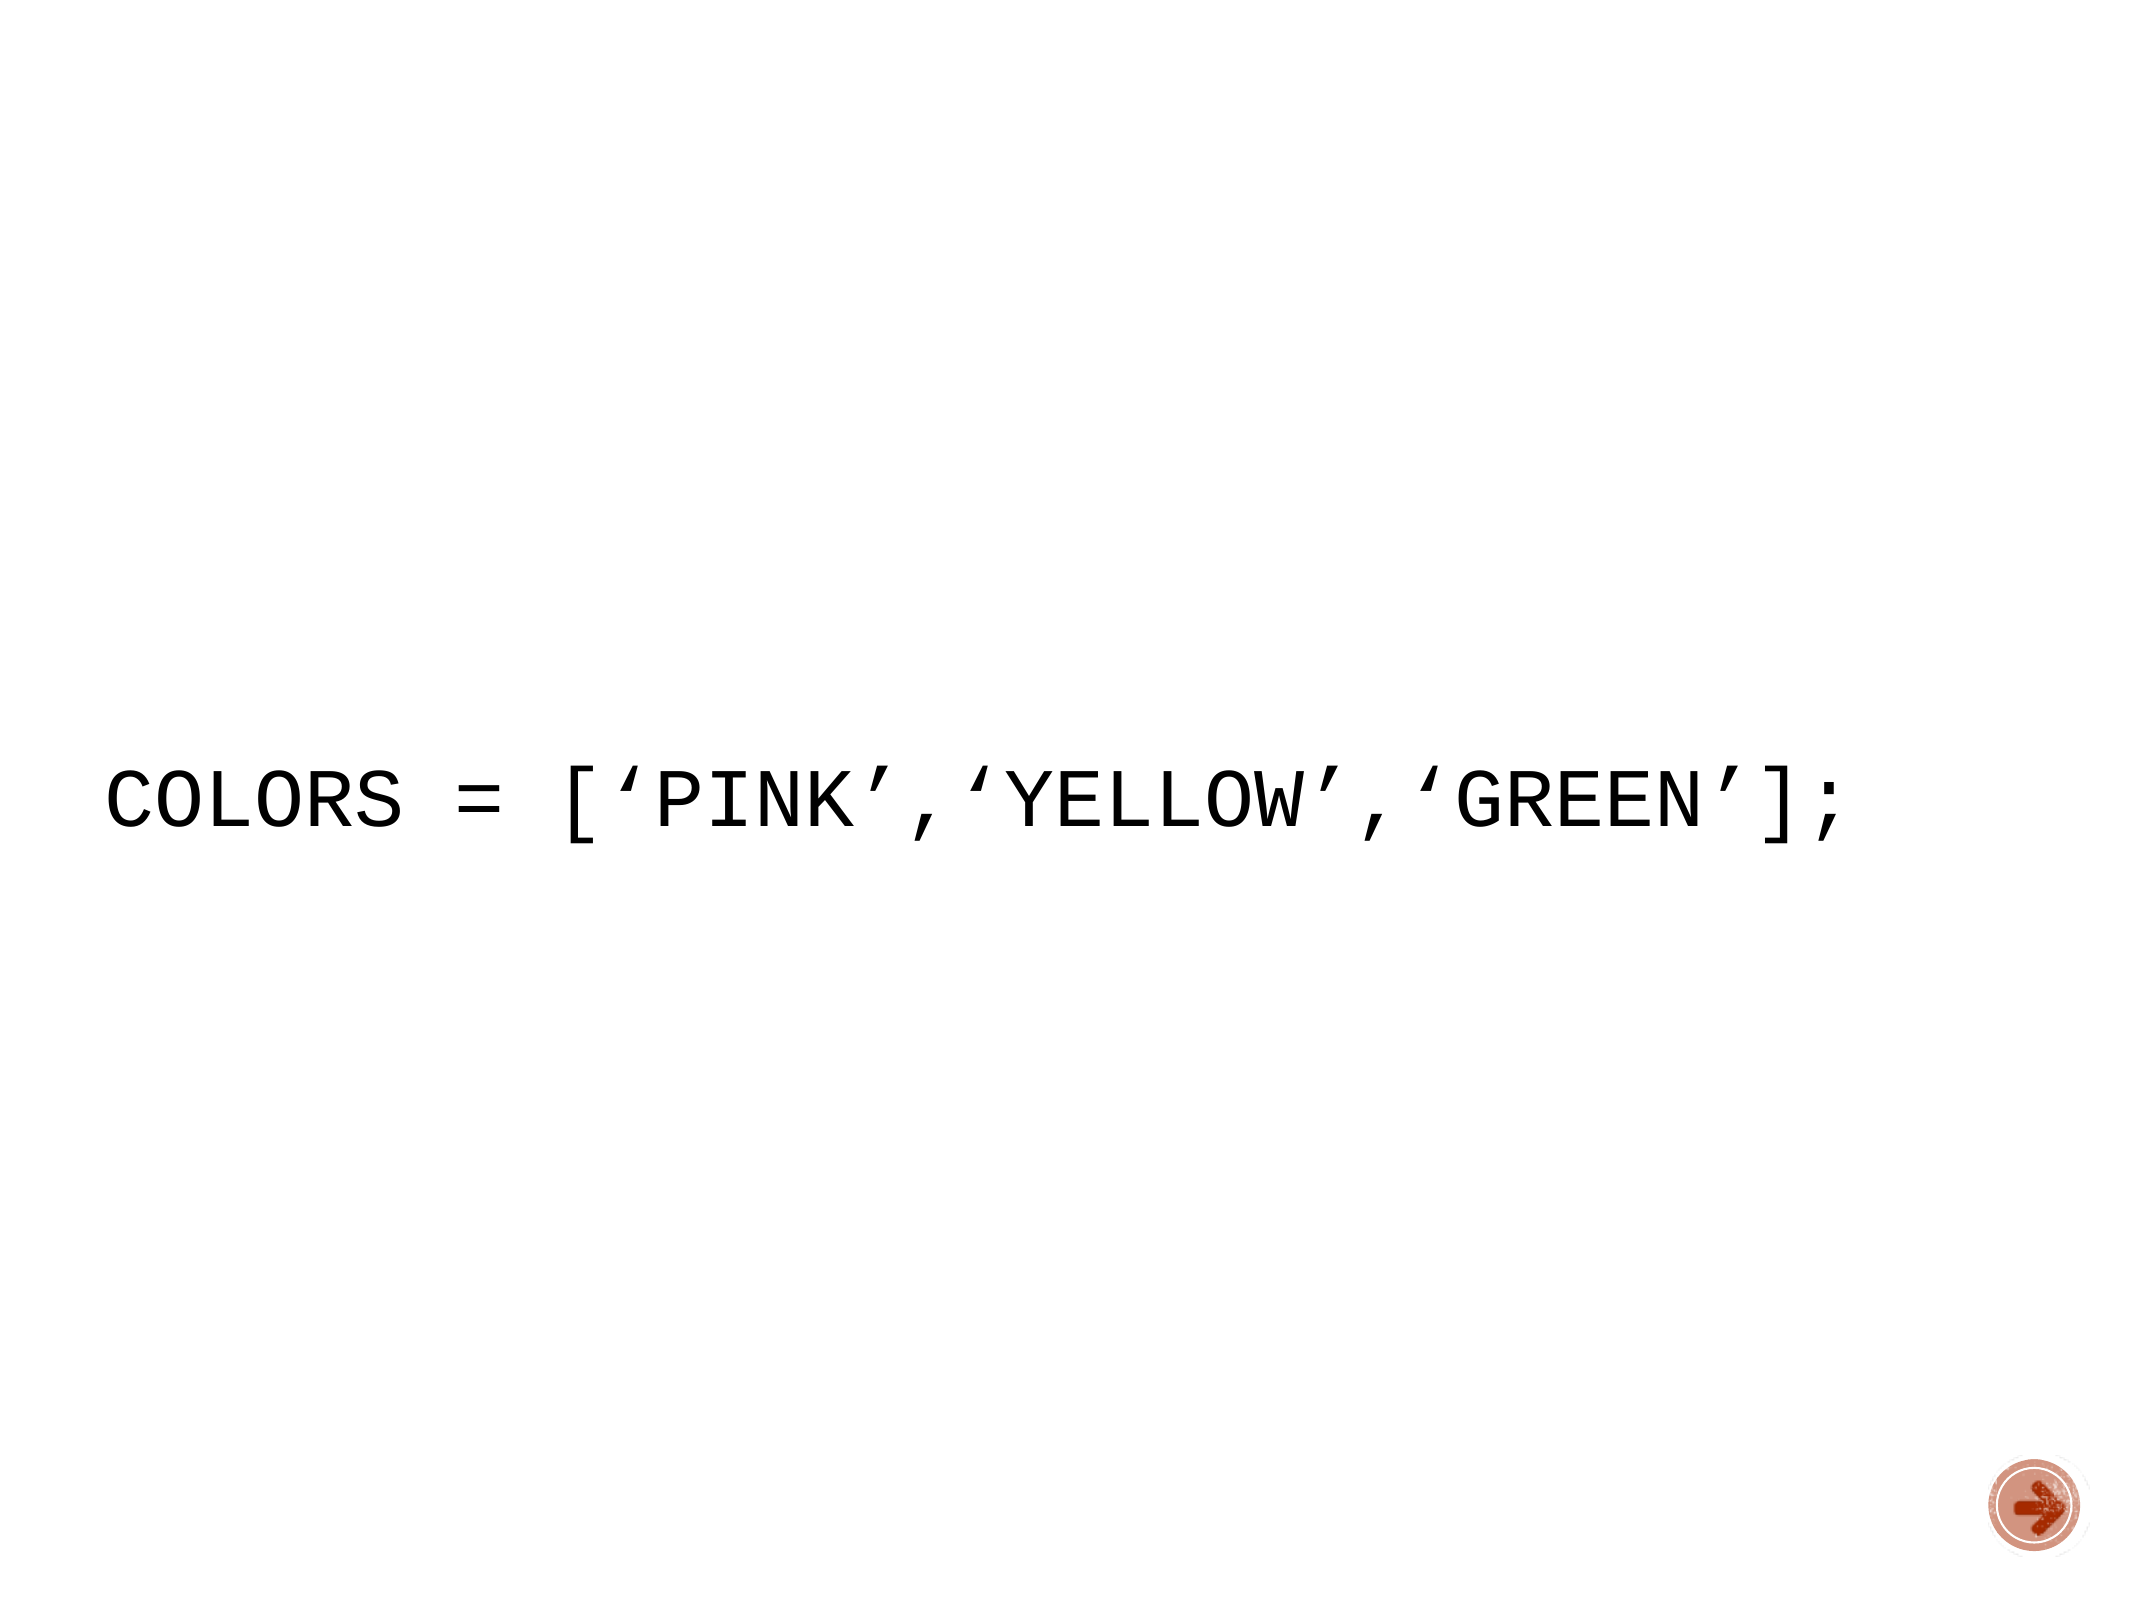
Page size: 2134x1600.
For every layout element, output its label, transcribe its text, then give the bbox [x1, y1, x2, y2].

title colors = [‘pink’,‘yellow’,‘green’]; [0, 0, 2134, 1600]
picture [1987, 1454, 2092, 1559]
